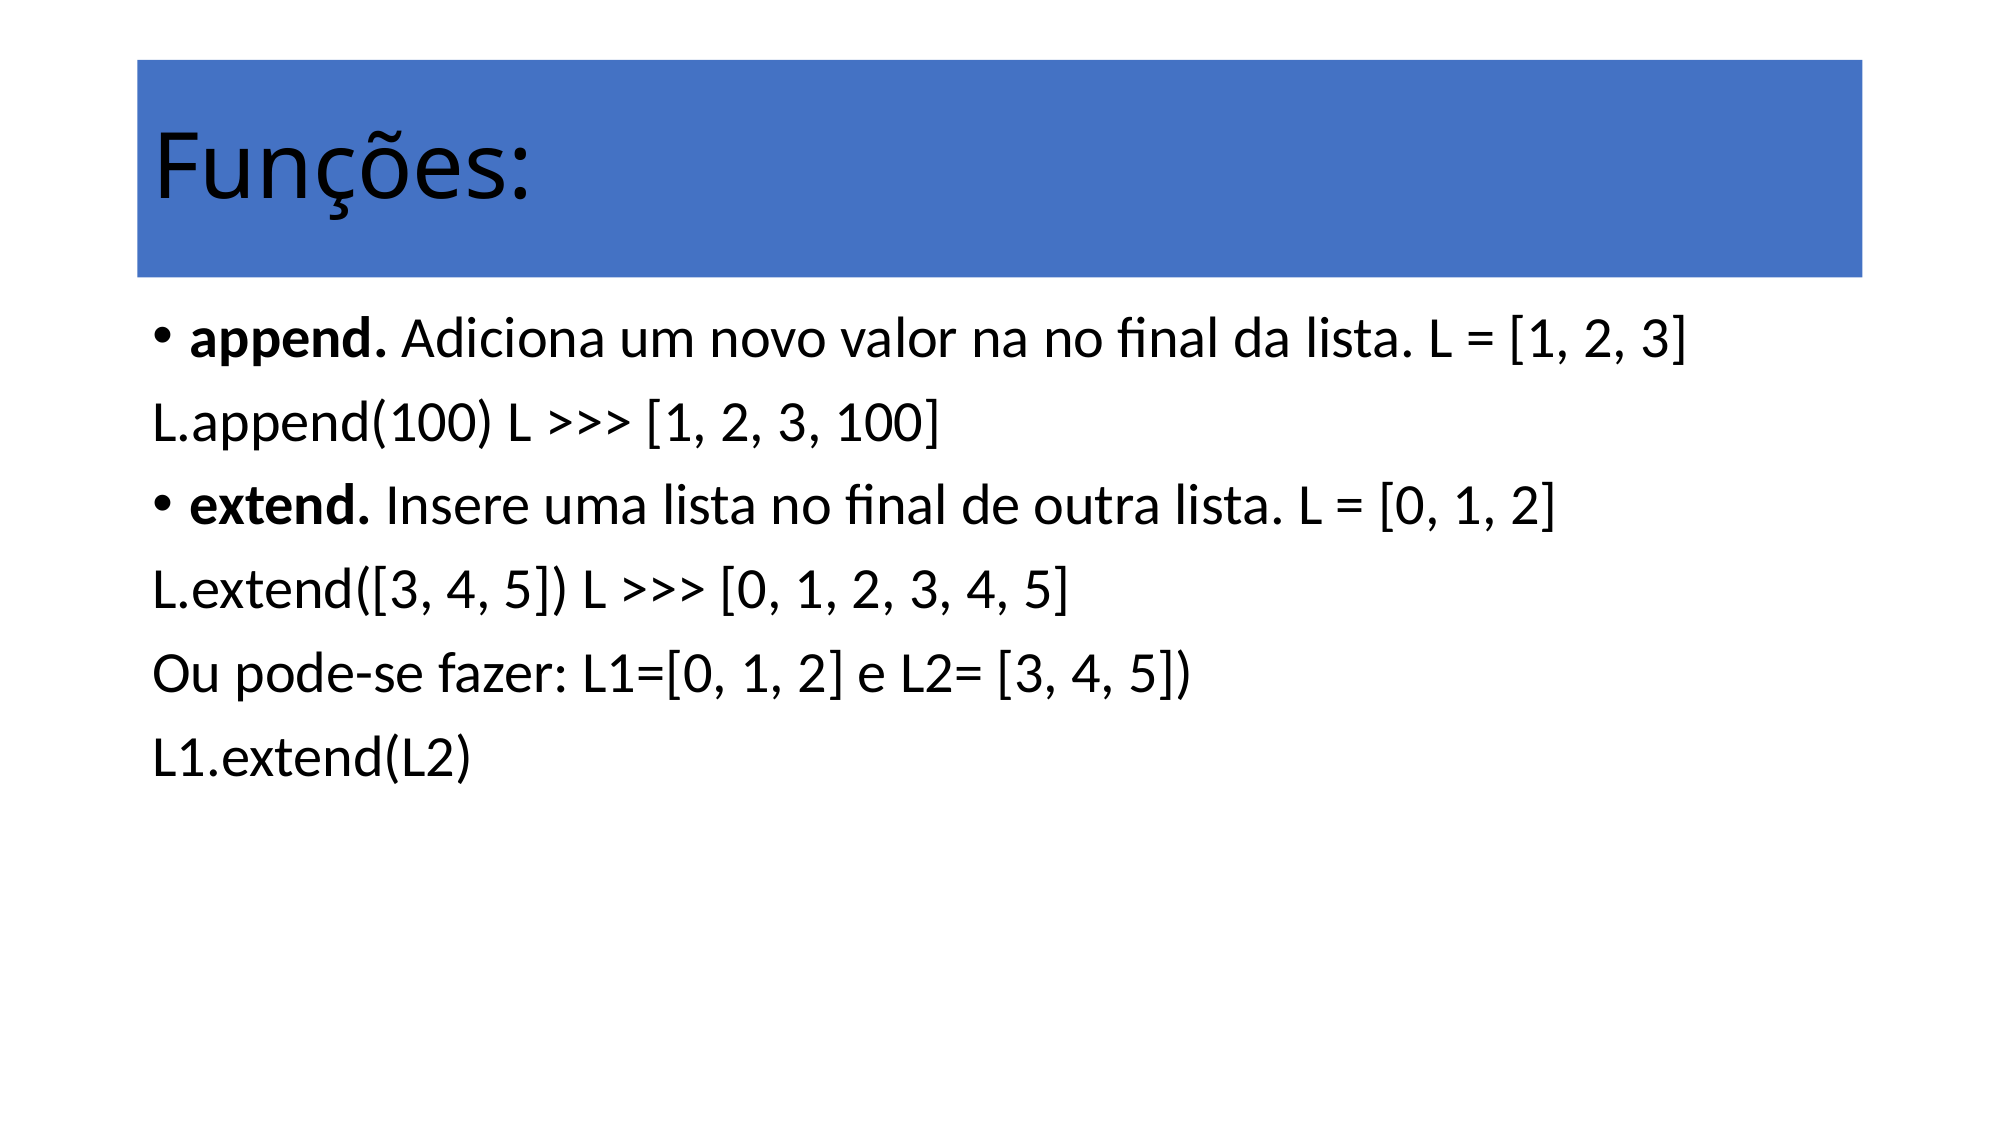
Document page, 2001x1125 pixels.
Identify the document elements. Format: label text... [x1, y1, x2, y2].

title Funções: [137, 59, 1863, 278]
list append. Adiciona um novo valor na no final da lista. L = [1, 2, 3] L.append(100) L >>> [1, 2, 3, 100] extend. Insere uma lista no final de outra lista. L = [0, 1, 2] L.extend([3, 4, 5]) L >>> [0, 1, 2, 3, 4, 5] Ou pode-se fazer: L1=[0, 1, 2] e L2= [3, 4, 5]) L1.extend(L2) [137, 299, 1863, 1014]
